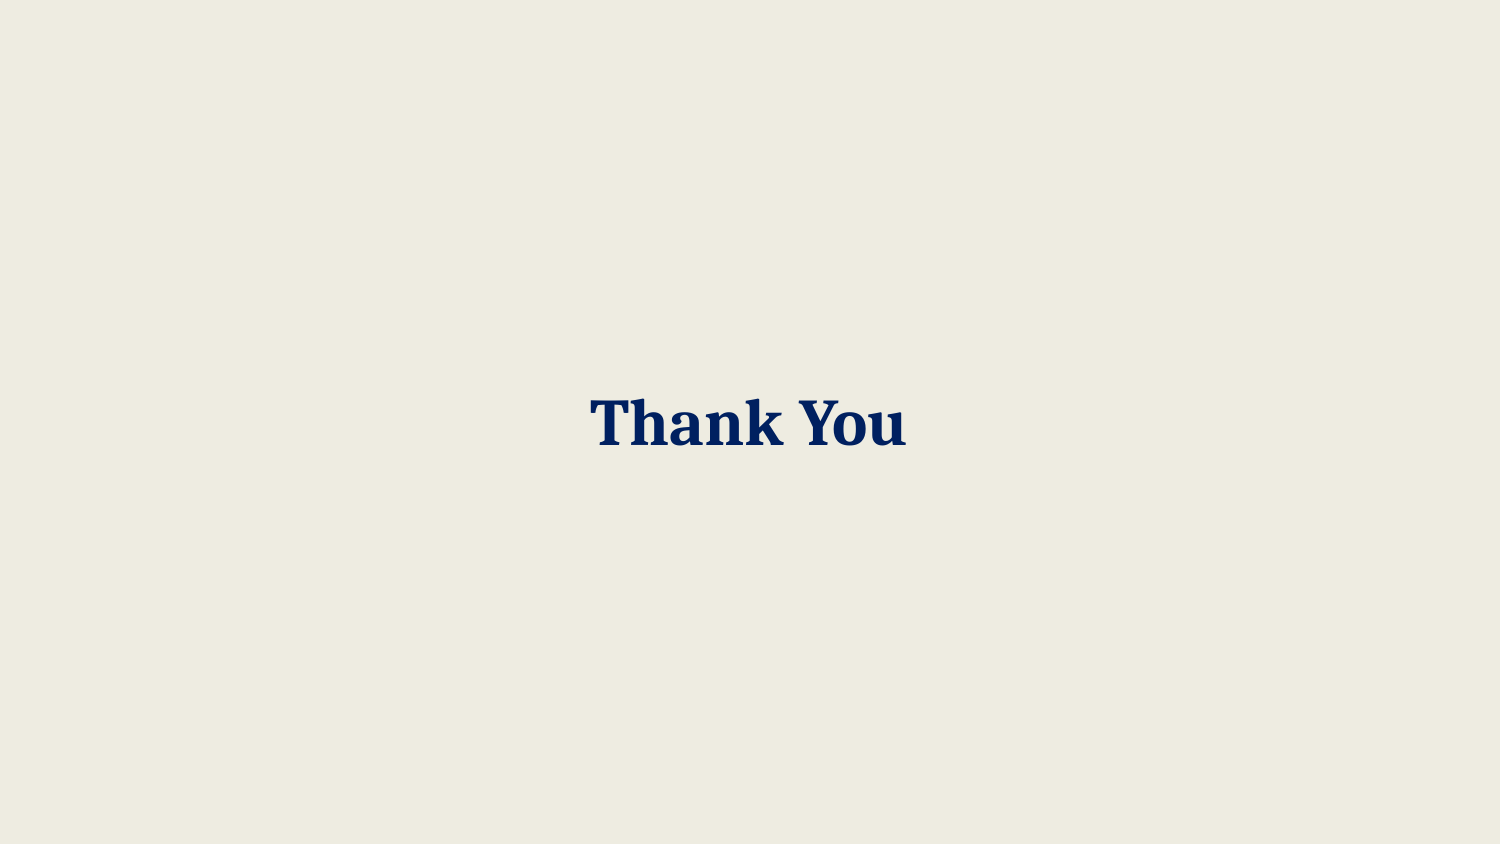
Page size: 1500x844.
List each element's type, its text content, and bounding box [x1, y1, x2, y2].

title Thank You [0, 371, 1500, 460]
